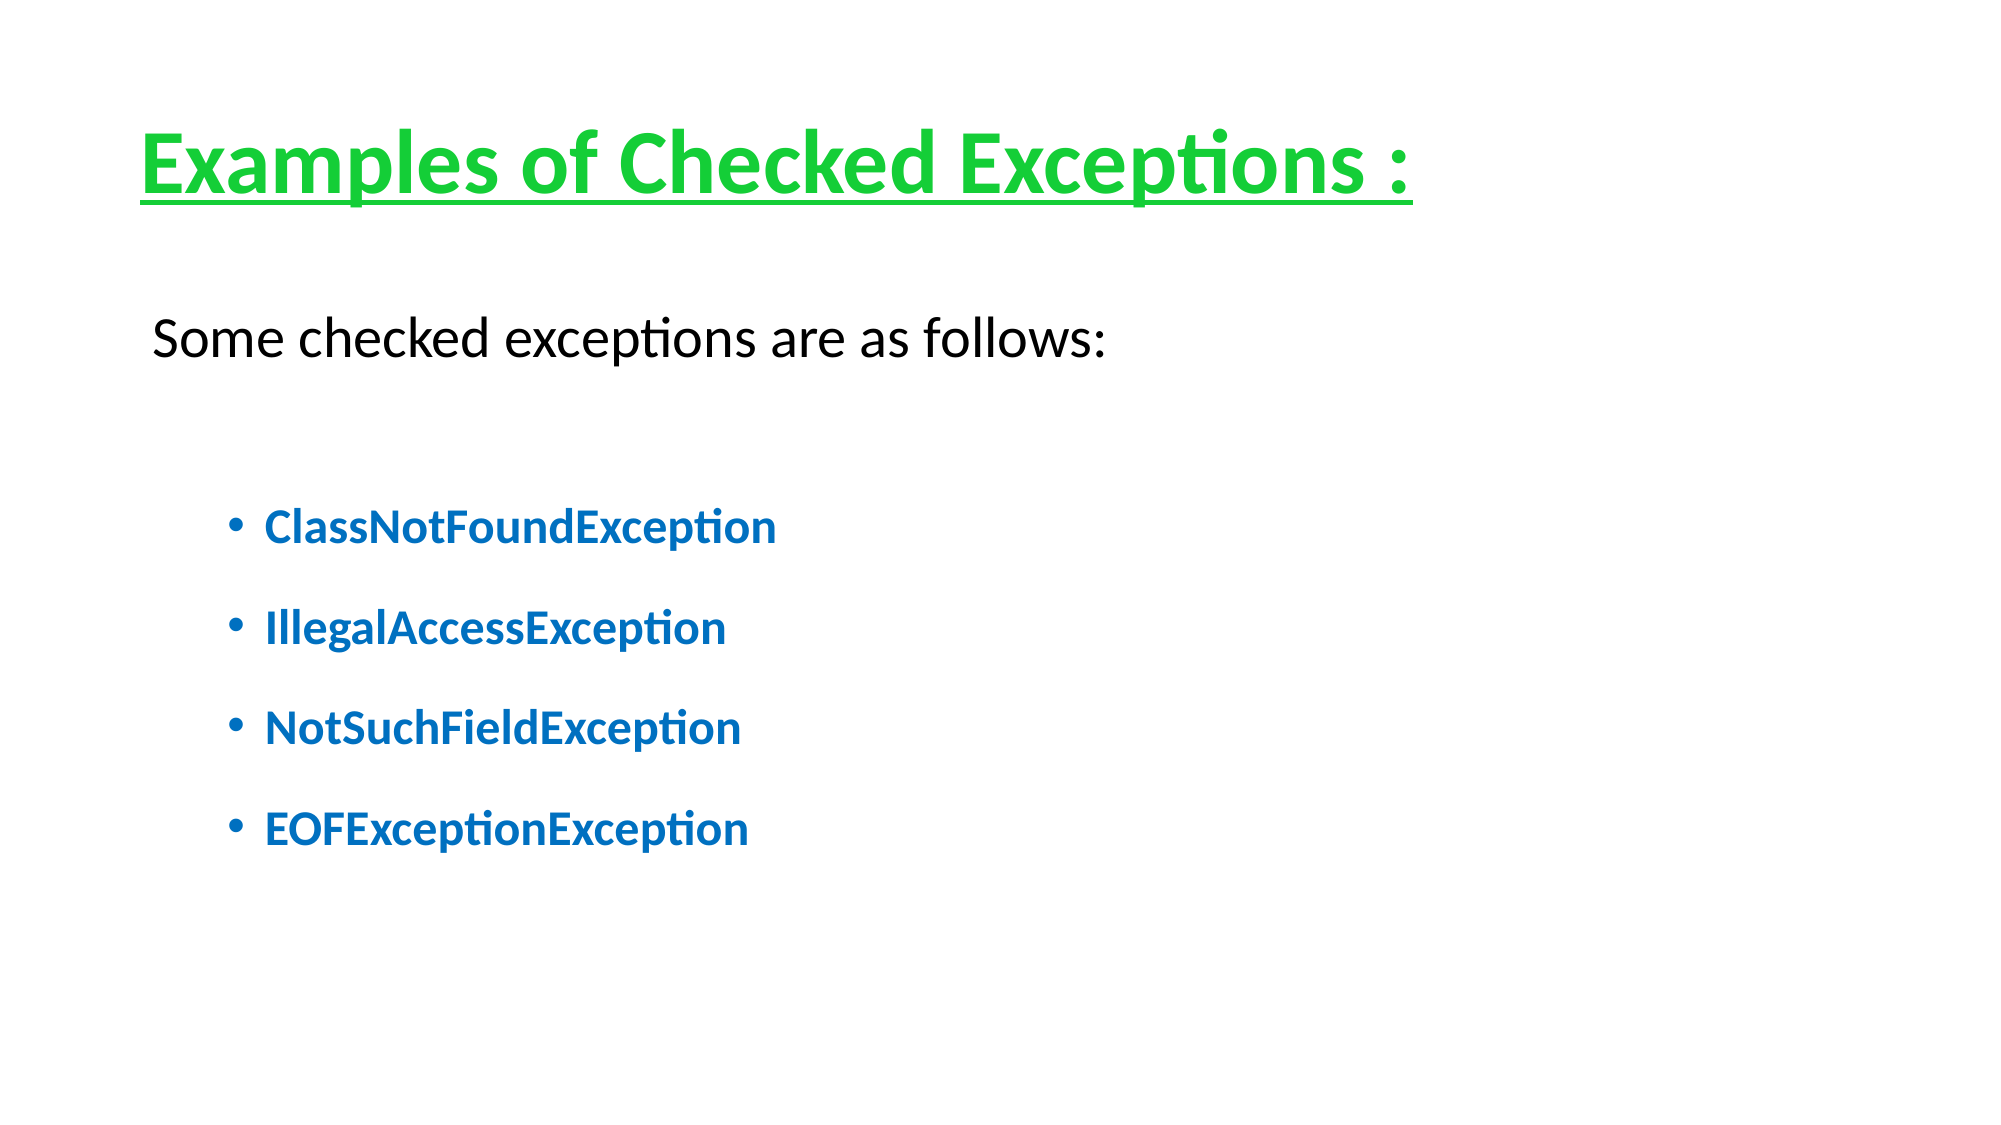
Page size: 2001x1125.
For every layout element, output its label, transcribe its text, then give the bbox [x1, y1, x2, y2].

list Some checked exceptions are as follows: ClassNotFoundException IllegalAccessException NotSuchFieldException EOFExceptionException [137, 299, 1863, 1014]
title Examples of Checked Exceptions : [125, 55, 1850, 273]
